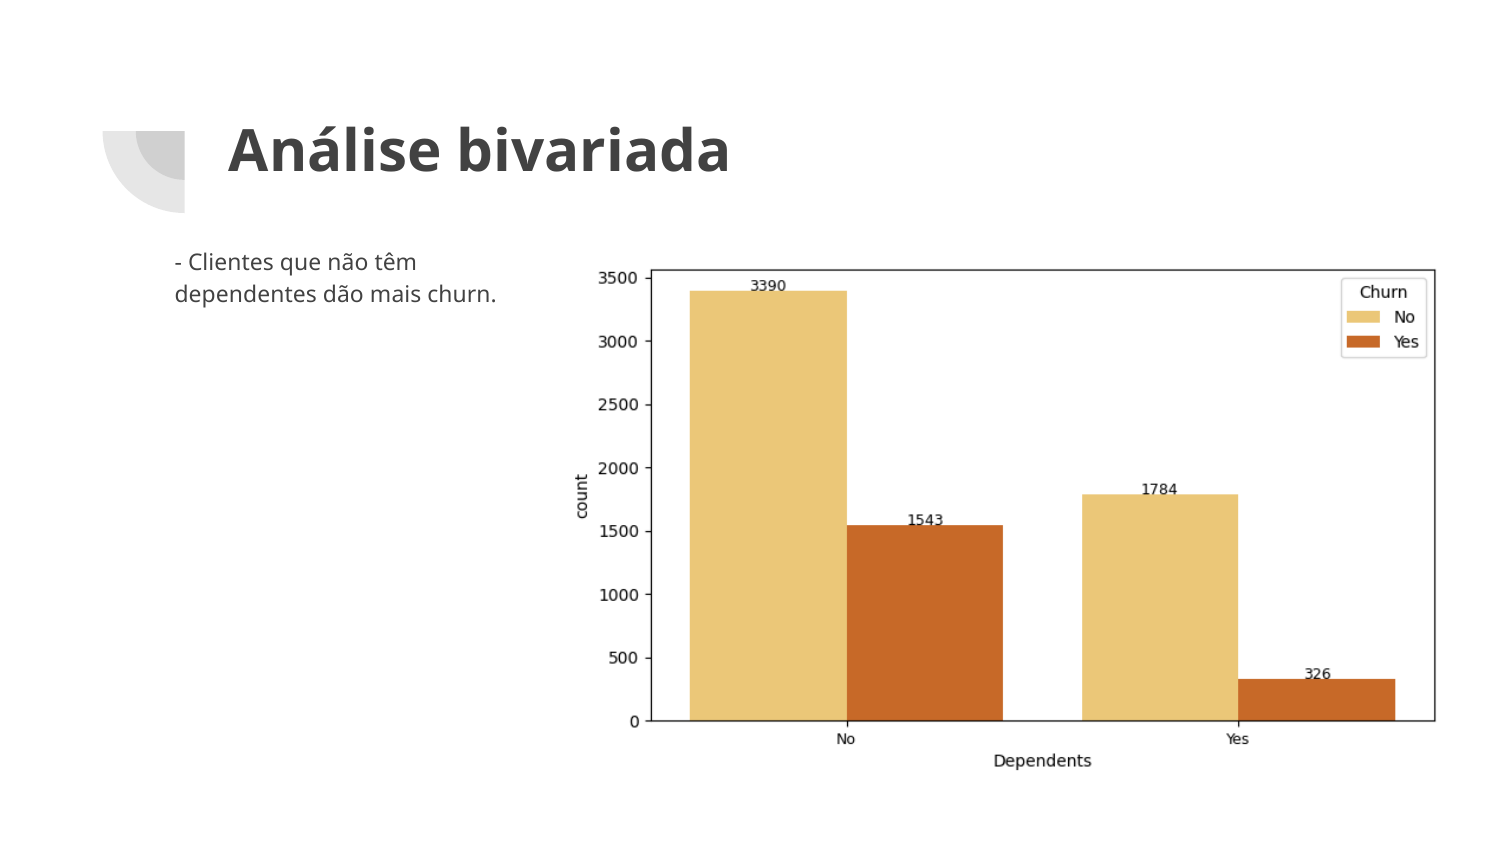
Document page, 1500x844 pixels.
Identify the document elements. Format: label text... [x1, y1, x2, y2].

title Análise bivariada [213, 98, 1368, 252]
list - Clientes que não têm dependentes dão mais churn. [159, 228, 574, 646]
picture [567, 253, 1445, 782]
